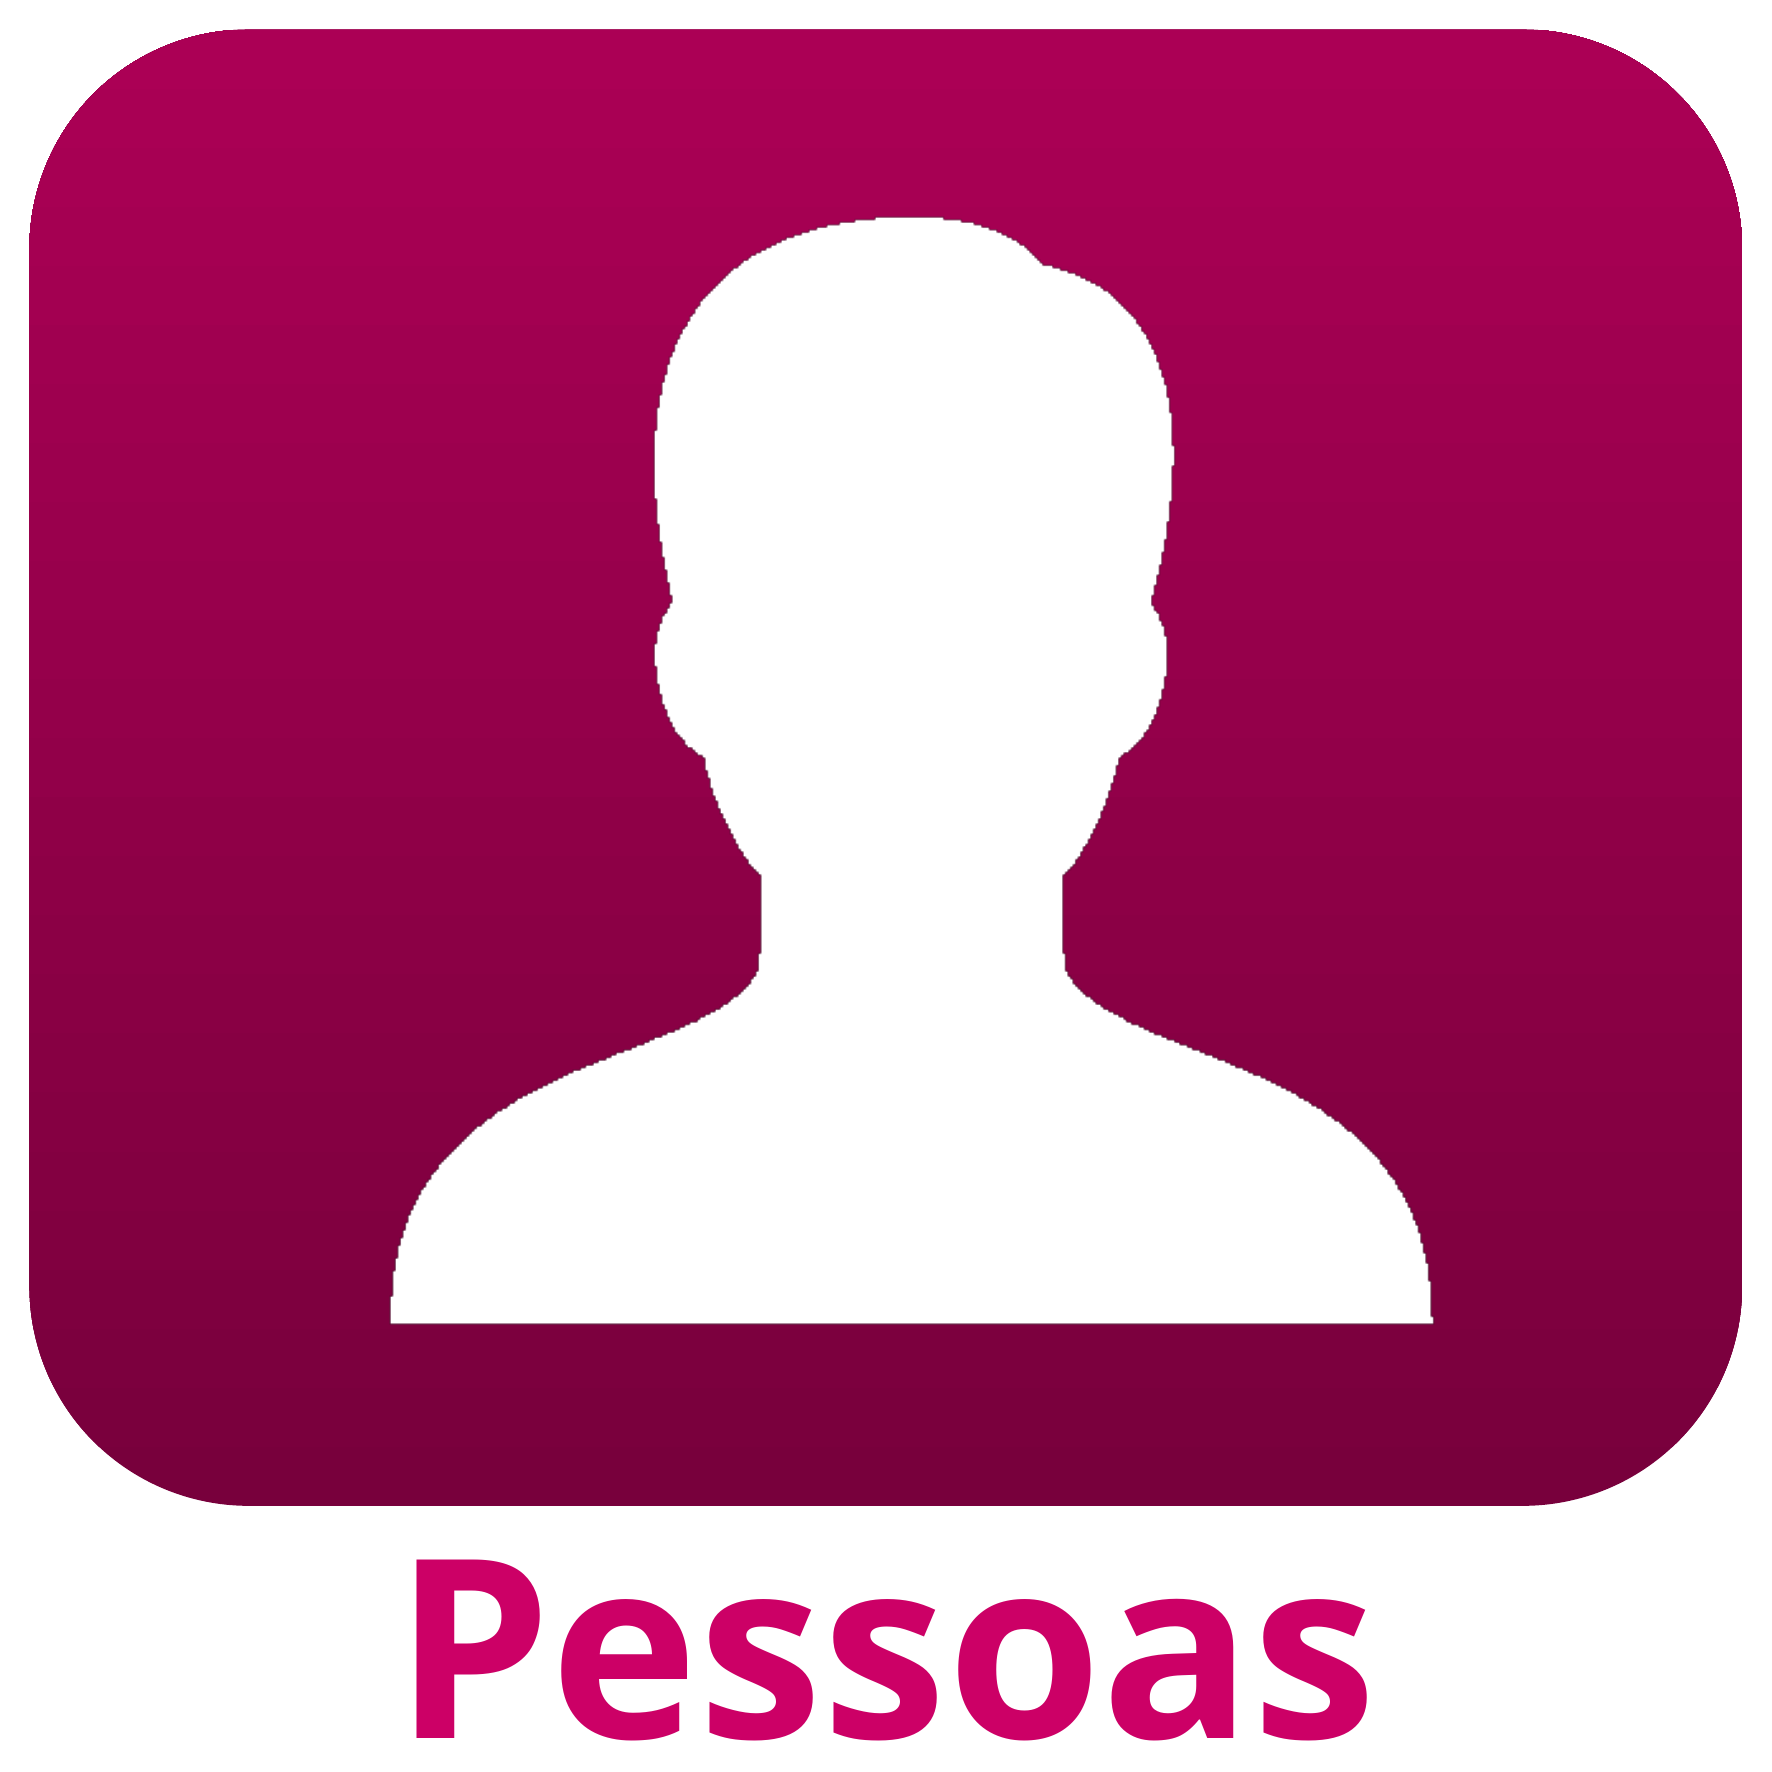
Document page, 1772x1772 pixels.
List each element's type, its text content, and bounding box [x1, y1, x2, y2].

text_box [27, 27, 1745, 1504]
picture [235, 129, 1536, 1430]
text_box Pessoas [27, 1504, 1744, 1772]
